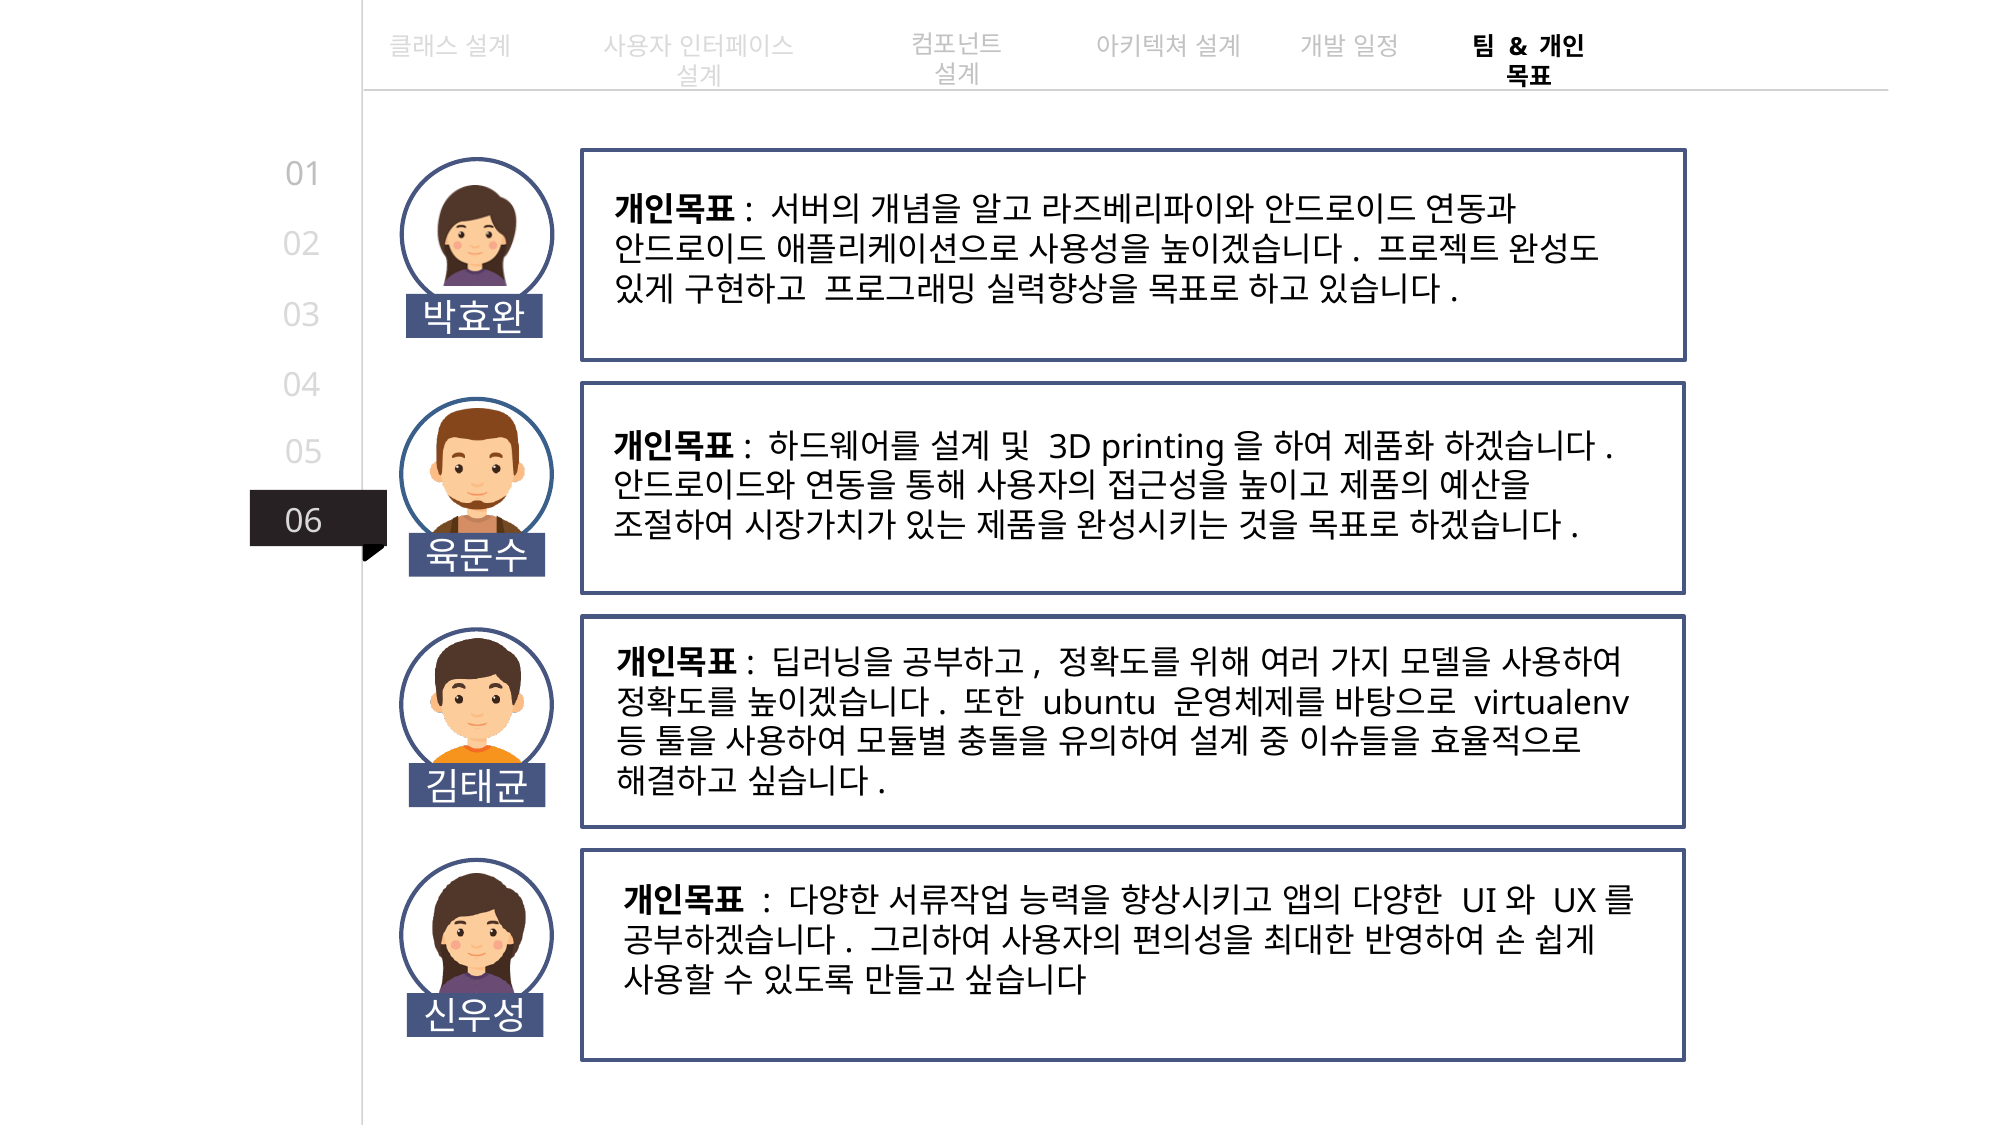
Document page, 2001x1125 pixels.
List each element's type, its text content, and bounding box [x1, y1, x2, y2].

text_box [400, 629, 553, 808]
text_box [249, 489, 388, 560]
text_box 03 [267, 285, 342, 341]
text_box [400, 859, 553, 1038]
text_box [580, 381, 1686, 595]
text_box 사용자 인터페이스 설계 [563, 22, 836, 89]
text_box 컴포넌트 설계 [871, 21, 1043, 89]
text_box 아키텍쳐 설계 [1078, 22, 1259, 68]
text_box [580, 848, 1686, 1062]
text_box 박효완 [404, 292, 545, 340]
text_box 개인목표 : 다양한 서류작업 능력을 향상시키고 앱의 다양한 UI와 UX를 공부하겠습니다. 그리하여 사용자의 편의성을 최대한 반영하여 손 쉽게 사용할 수 있도록 만들고 싶습니다 [608, 872, 1676, 1007]
text_box 04 [267, 355, 342, 411]
text_box [399, 156, 555, 290]
picture [426, 184, 528, 286]
text_box [580, 148, 1687, 362]
text_box 05 [270, 422, 344, 478]
text_box [580, 614, 1686, 829]
text_box 개인목표: 서버의 개념을 알고 라즈베리파이와 안드로이드 연동과 안드로이드 애플리케이션으로 사용성을 높이겠습니다. 프로젝트 완성도 있게 구현하고 프로그래밍 실력향상을 목표로 하고 있습니다. [599, 180, 1668, 316]
text_box 02 [267, 215, 342, 270]
text_box 개인목표: 하드웨어를 설계 및 3D printing을 하여 제품화 하겠습니다. 안드로이드와 연동을 통해 사용자의 접근성을 높이고 제품의 예산을 조절하여 시장가치가 있는 제품을 완성시키는 것을 목표로 하겠습니다. [598, 417, 1666, 552]
text_box 01 [270, 144, 357, 200]
text_box 개인목표: 딥러닝을 공부하고, 정확도를 위해 여러 가지 모델을 사용하여 정확도를 높이겠습니다. 또한 ubuntu 운영체제를 바탕으로 virtualenv 등 툴을 사용하여 모듈별 충돌을 유의하여 설계 중 이슈들을 효율적으로 해결하고 싶습니다. [601, 633, 1669, 808]
text_box 개발 일정 [1259, 22, 1438, 68]
text_box 팀 & 개인 목표 [1438, 22, 1620, 89]
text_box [400, 398, 553, 577]
text_box 클래스 설계 [373, 22, 528, 68]
